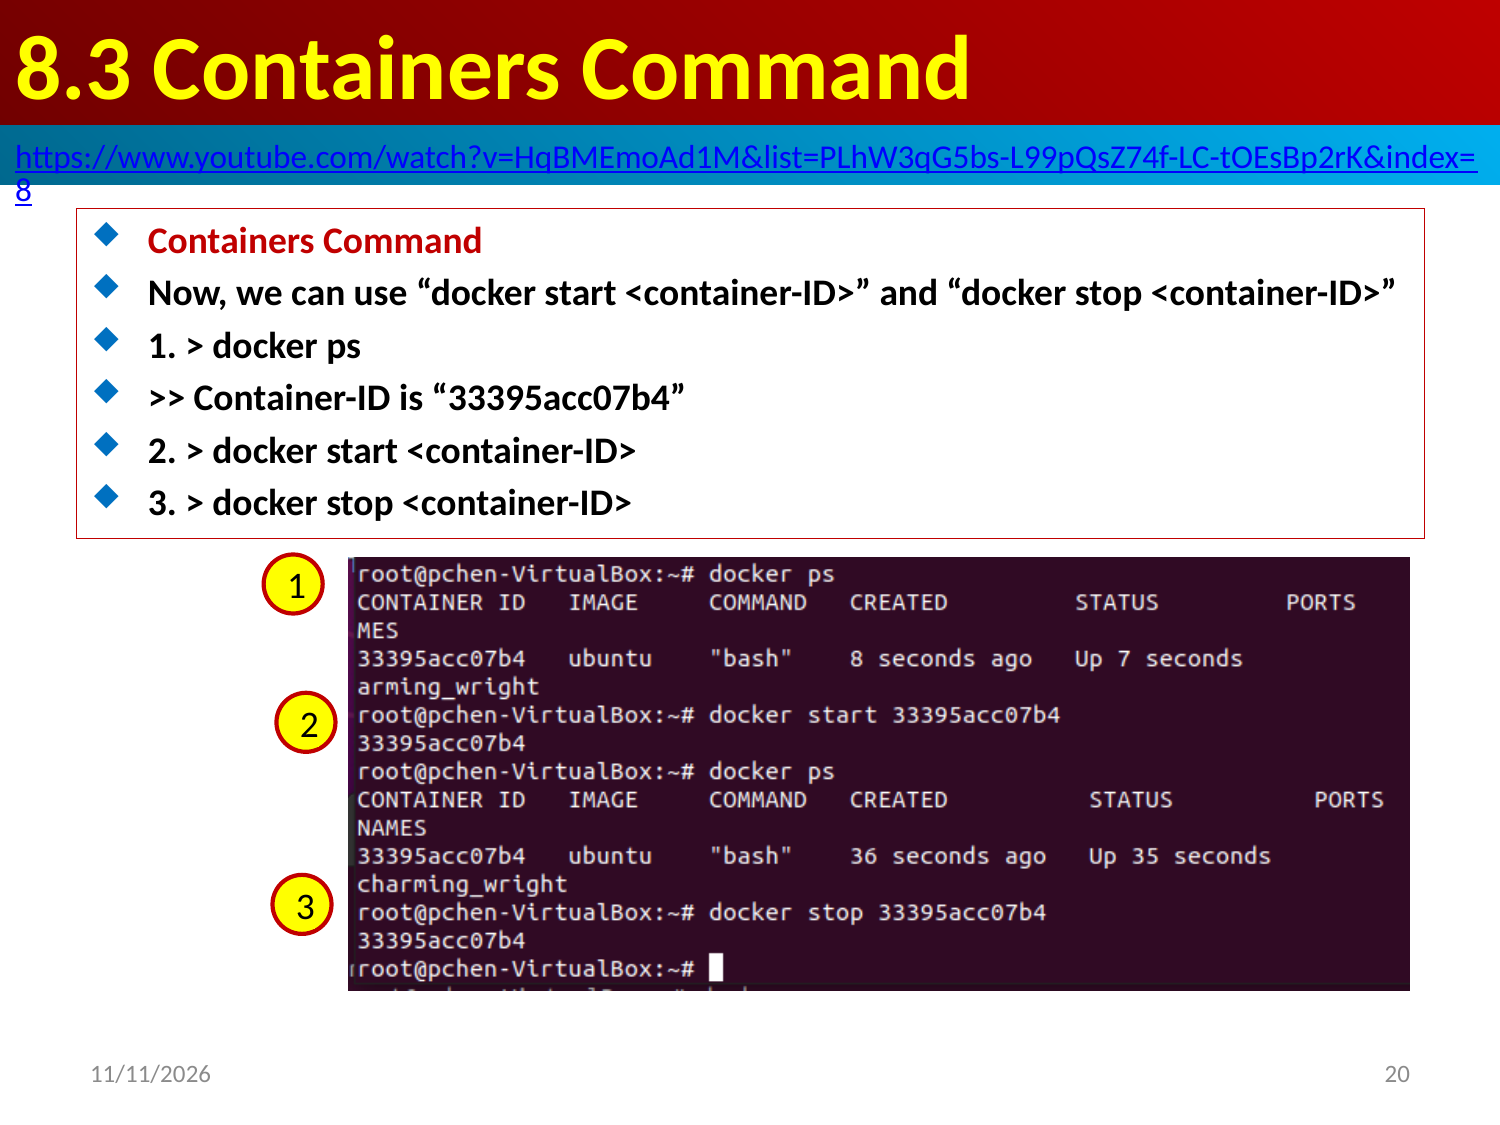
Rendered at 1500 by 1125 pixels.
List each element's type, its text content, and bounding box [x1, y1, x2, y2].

text_box https://www.youtube.com/watch?v=HqBMEmoAd1M&list=PLhW3qG5bs-L99pQsZ74f-LC-tOEsBp2rK&index=8 [0, 125, 1500, 185]
text_box 2 [274, 690, 338, 754]
picture [348, 557, 1410, 992]
text_box 1 [261, 552, 325, 616]
text_box 3 [270, 872, 334, 936]
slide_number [75, 1042, 425, 1103]
slide_number 20 [1074, 1042, 1425, 1103]
subtitle Containers Command Now, we can use “docker start <container-ID>” and “docker stop <container-ID>” 1. > docker ps >> Container-ID is “33395acc07b4” 2. > docker start <container-ID> 3. > docker stop <container-ID> [76, 208, 1425, 539]
title 8.3 Containers Command [0, 0, 1500, 125]
